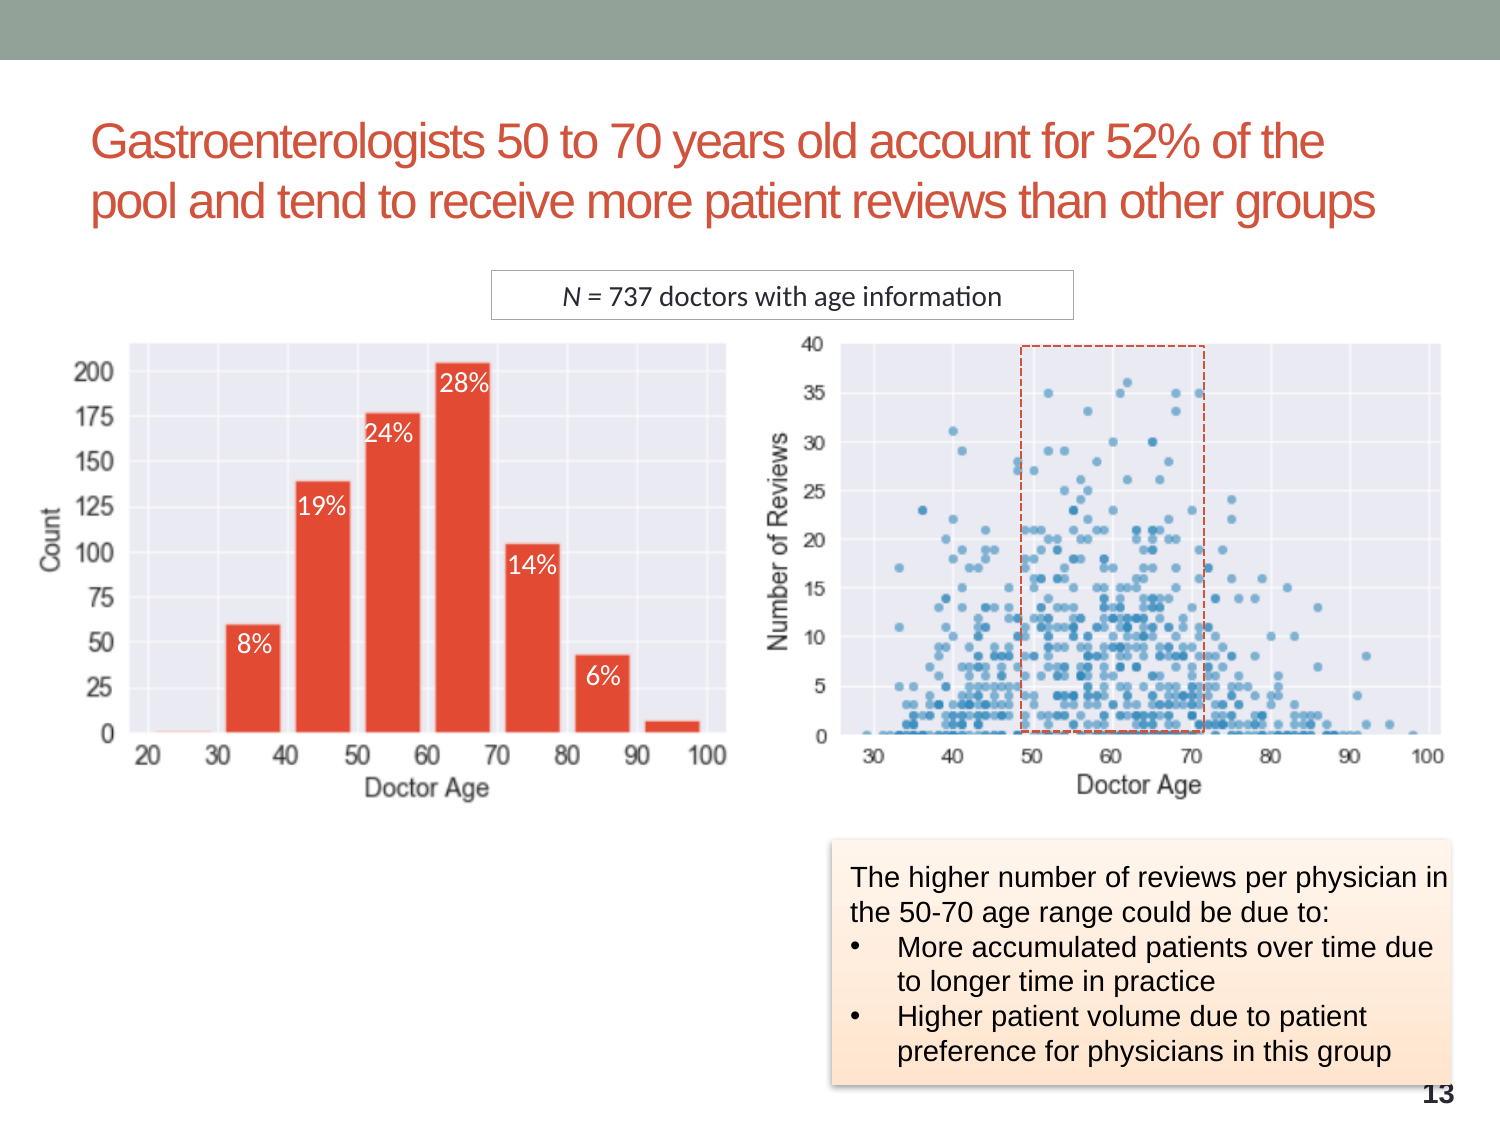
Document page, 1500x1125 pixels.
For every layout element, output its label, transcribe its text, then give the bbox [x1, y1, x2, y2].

text_box The higher number of reviews per physician in the 50-70 age range could be due to: More accumulated patients over time due to longer time in practice Higher patient volume due to patient preference for physicians in this group [832, 840, 1451, 1086]
text_box N = 737 doctors with age information [491, 270, 1074, 320]
title Gastroenterologists 50 to 70 years old account for 52% of the pool and tend to receive more patient reviews than other groups [75, 87, 1425, 250]
picture [29, 323, 1484, 825]
